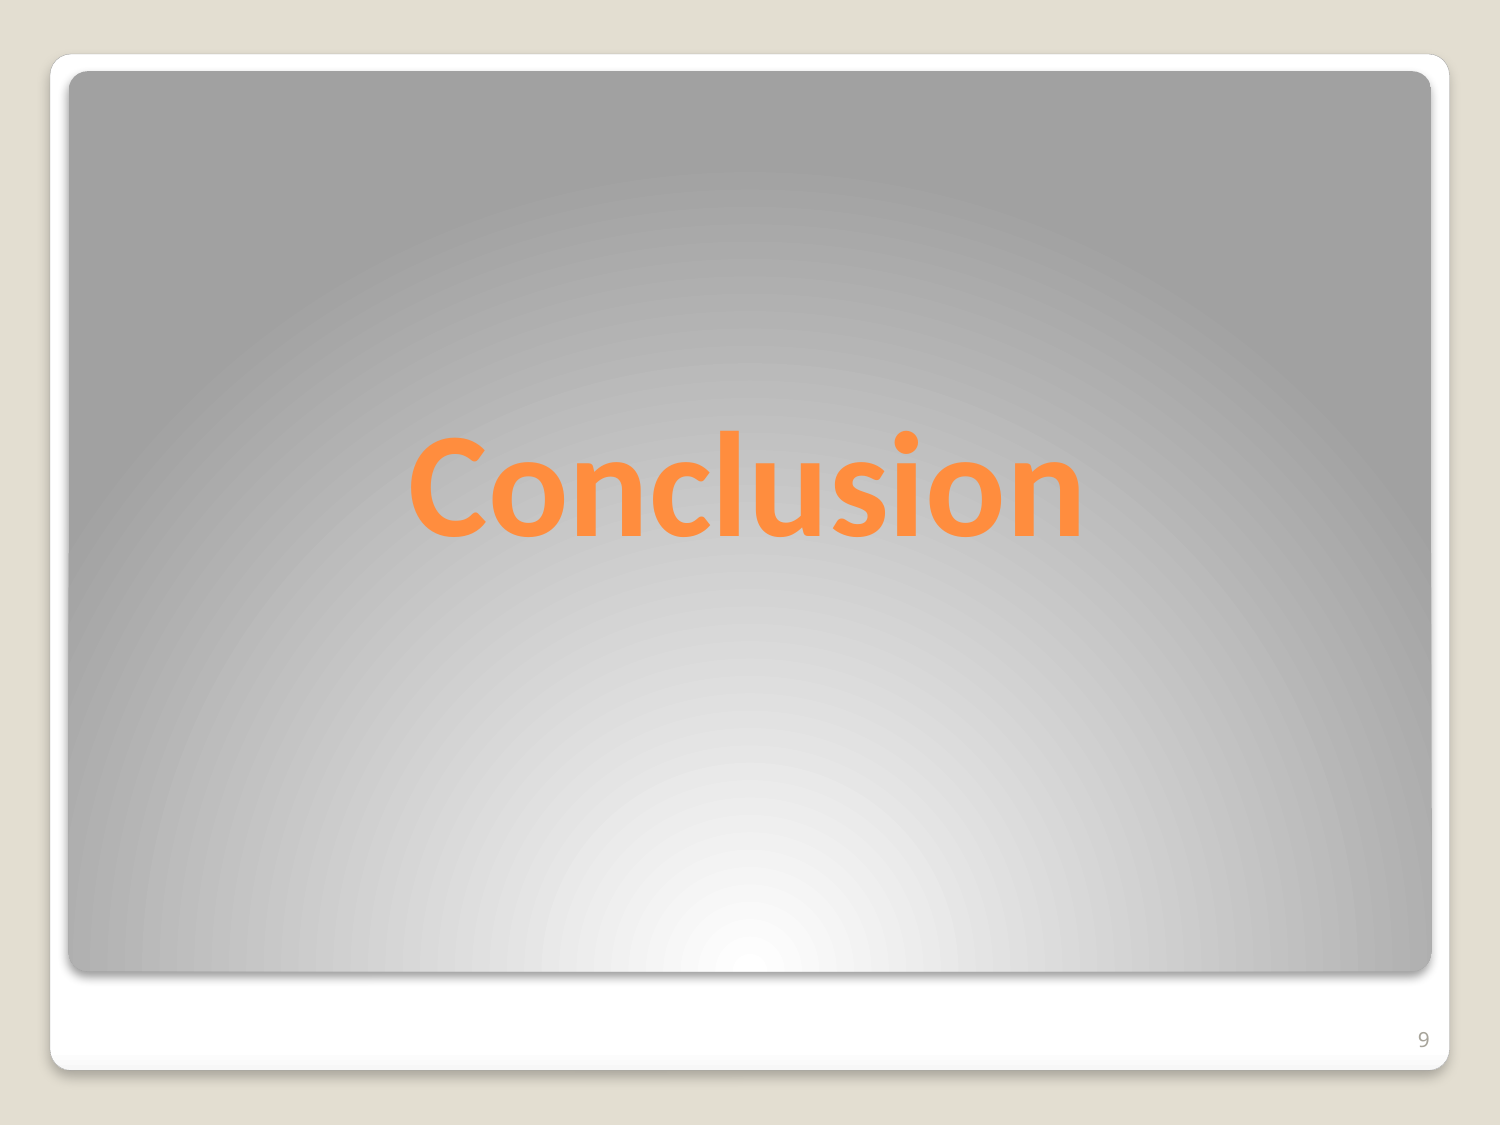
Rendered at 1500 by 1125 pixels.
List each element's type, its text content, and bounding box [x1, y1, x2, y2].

text_box Conclusion [76, 456, 1420, 575]
slide_number 9 [1369, 1002, 1445, 1063]
